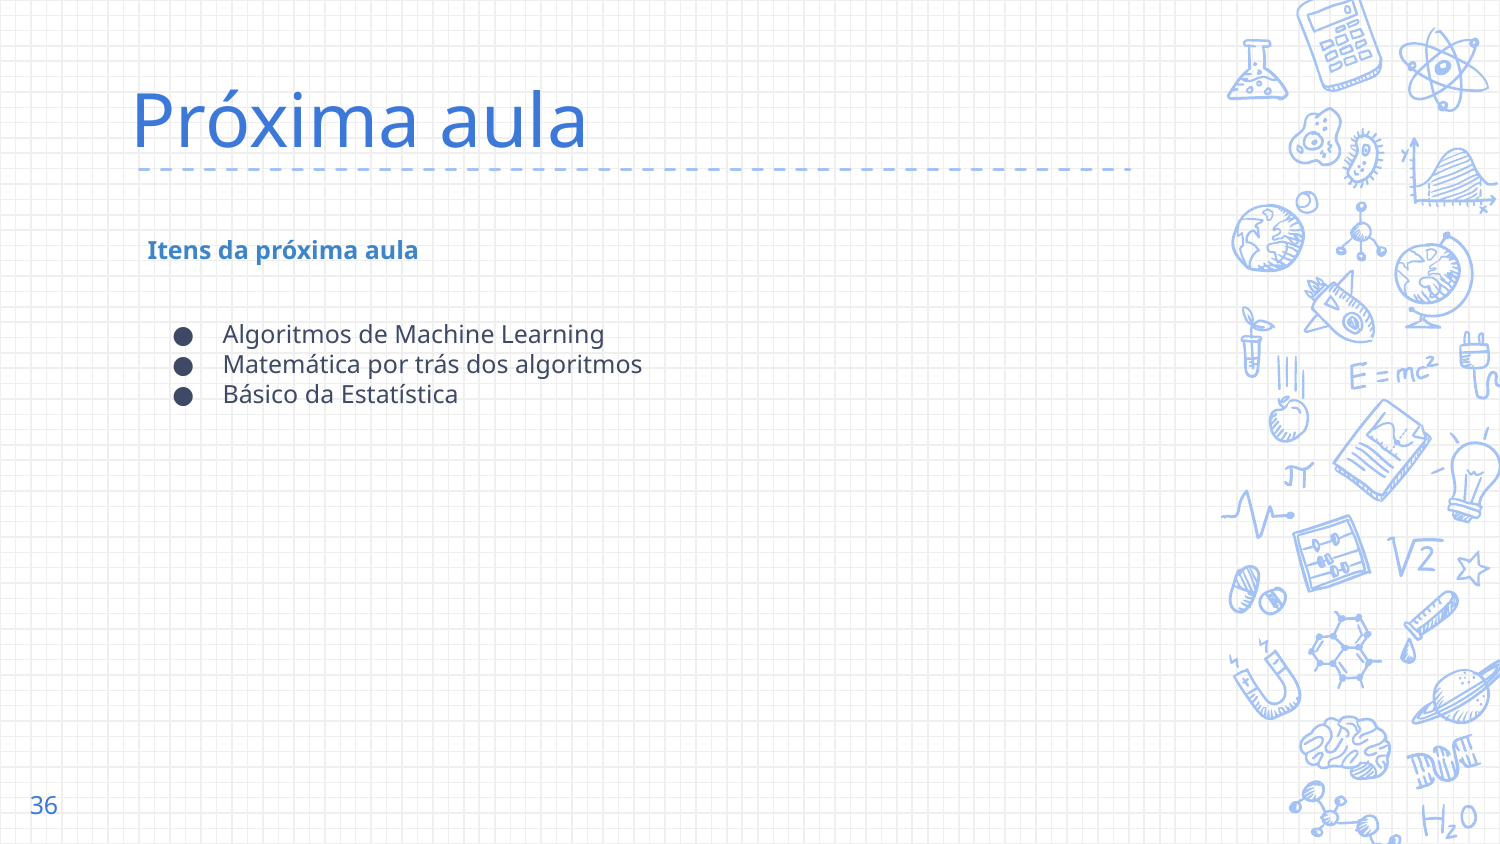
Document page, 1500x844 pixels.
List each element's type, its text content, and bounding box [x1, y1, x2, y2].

title Próxima aula [115, 36, 1218, 178]
slide_number ‹#› [14, 774, 105, 840]
text_box Itens da próxima aula Algoritmos de Machine Learning Matemática por trás dos algoritmos Básico da Estatística [132, 219, 1021, 761]
